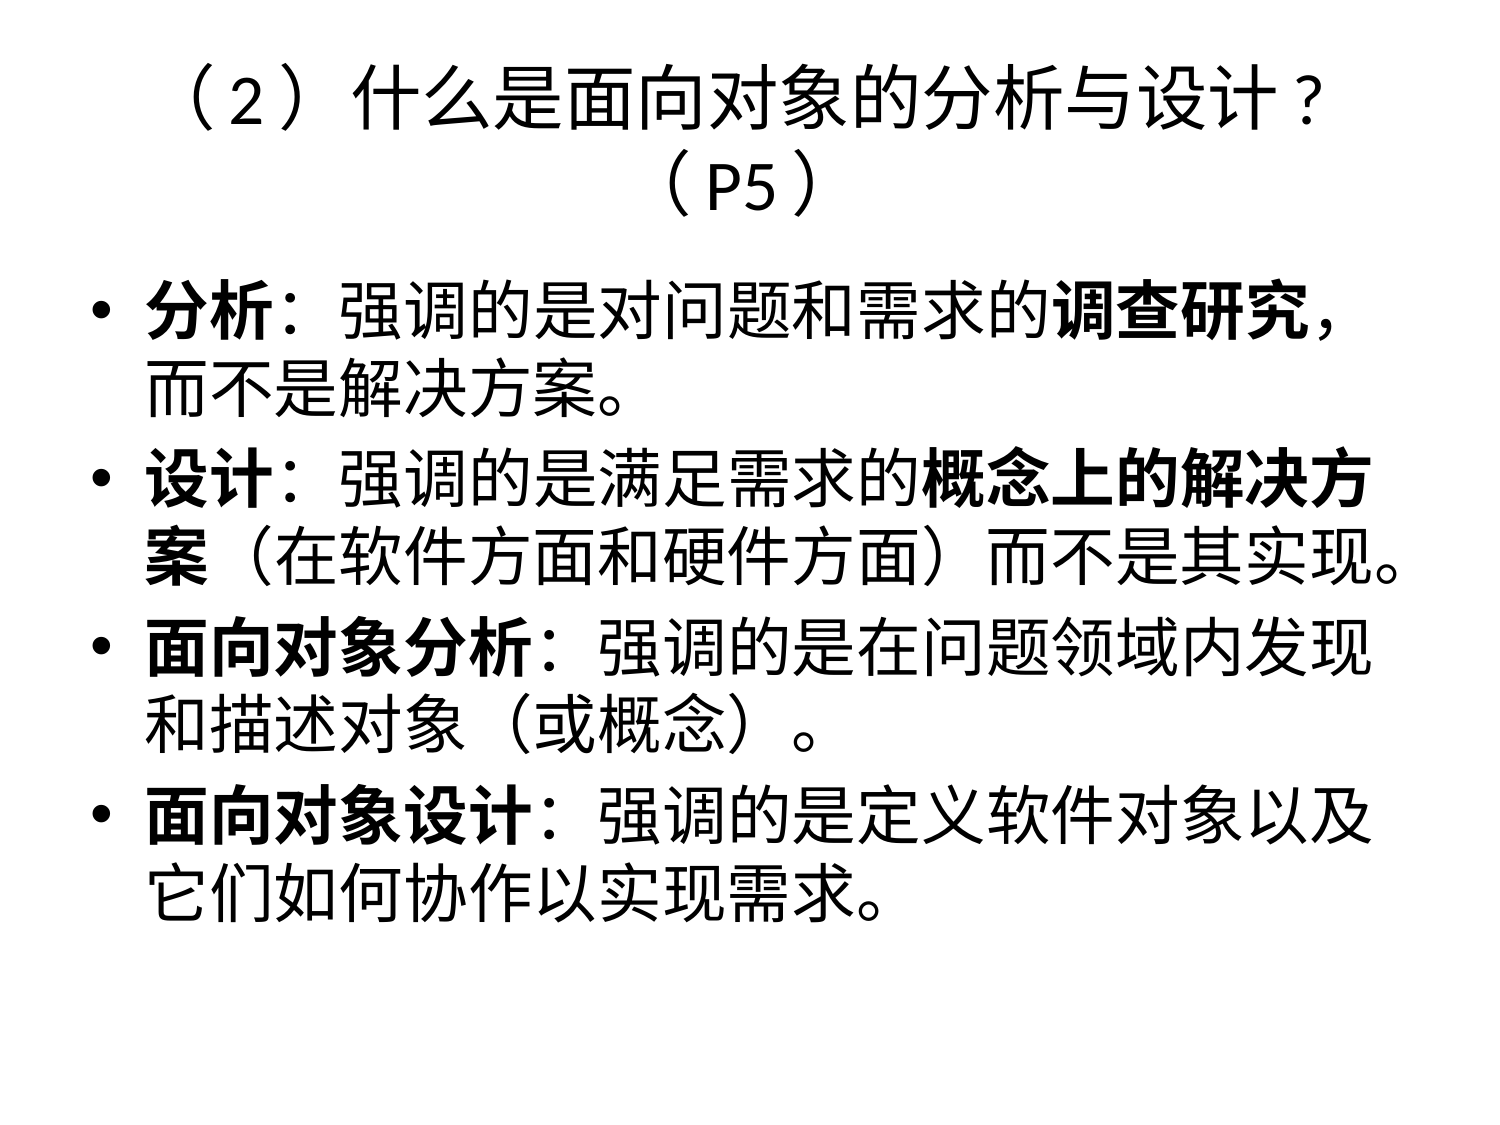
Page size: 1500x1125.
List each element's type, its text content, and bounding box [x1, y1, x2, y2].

title （2）什么是面向对象的分析与设计?（P5） [58, 45, 1425, 233]
list 分析：强调的是对问题和需求的调查研究，而不是解决方案。 设计：强调的是满足需求的概念上的解决方案（在软件方面和硬件方面）而不是其实现。 面向对象分析：强调的是在问题领域内发现和描述对象（或概念）。 面向对象设计：强调的是定义软件对象以及它们如何协作以实现需求。 [75, 262, 1425, 1005]
